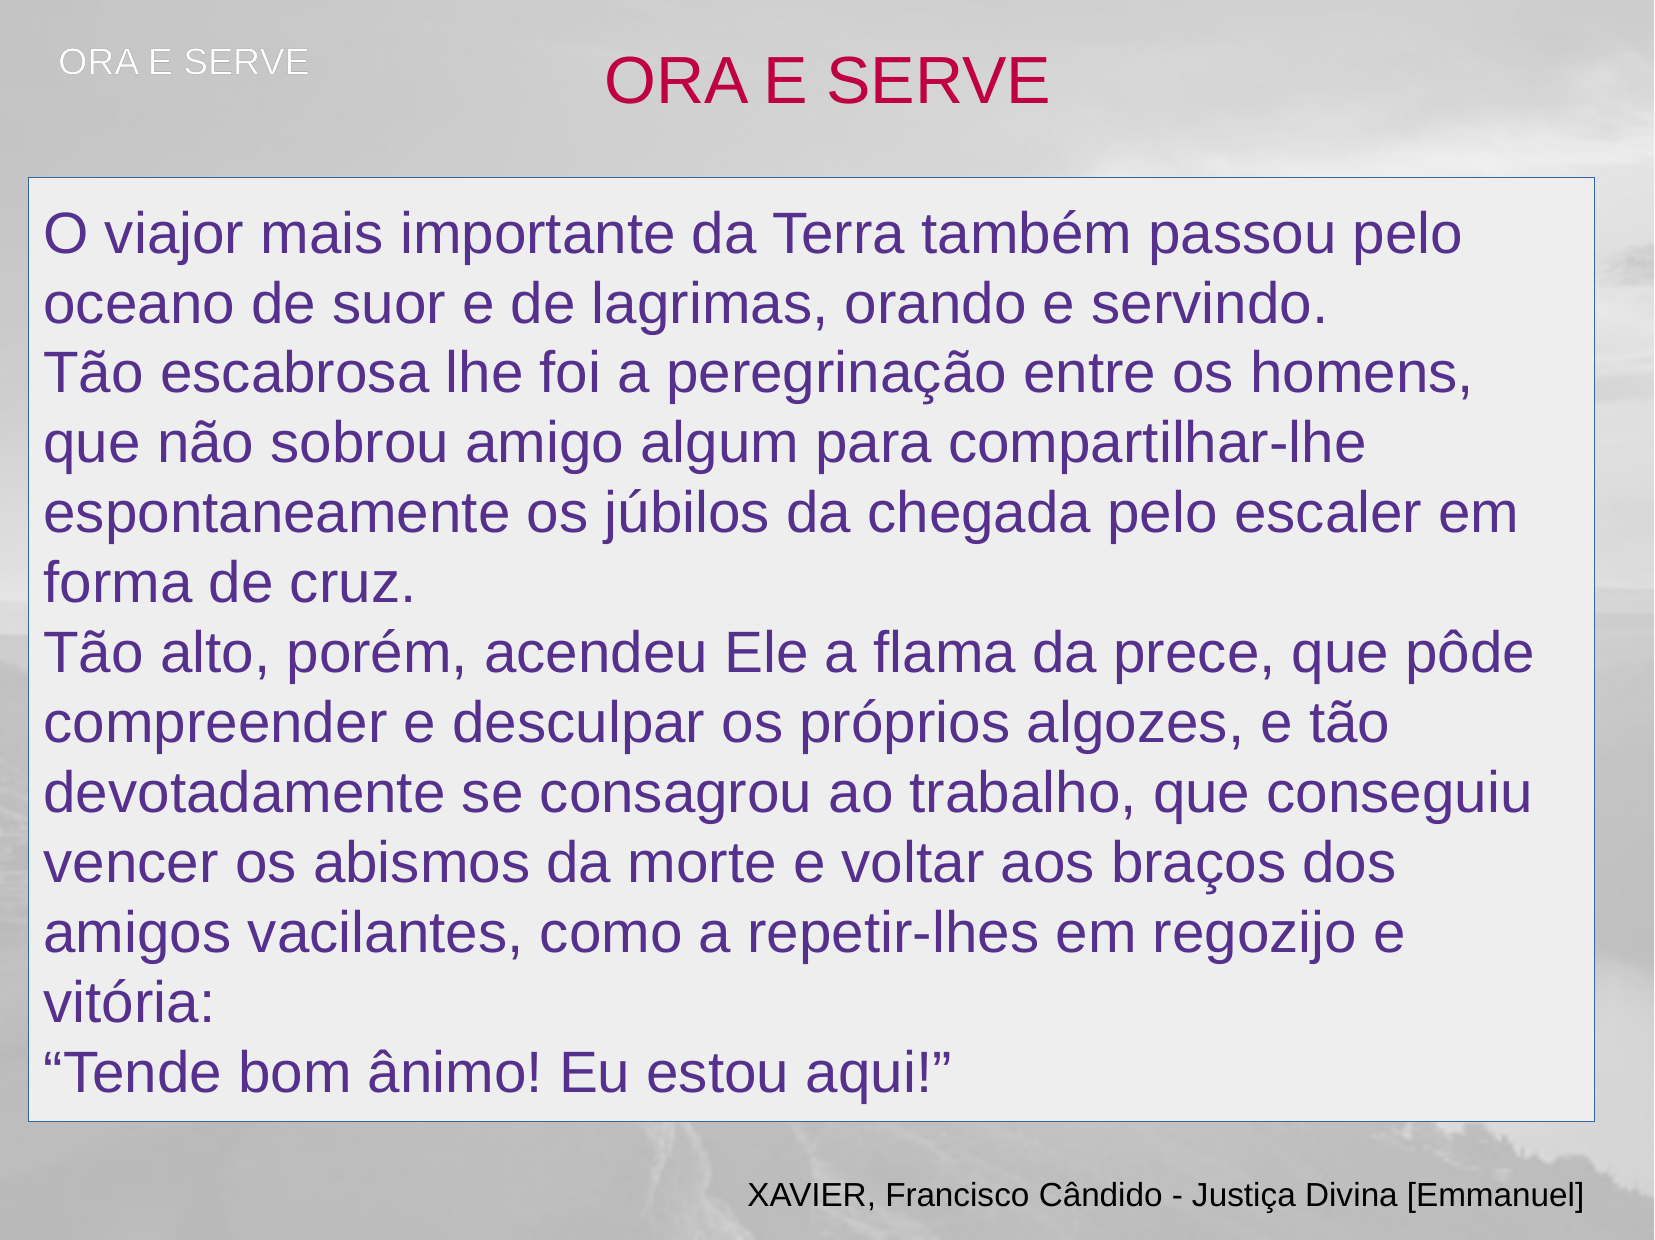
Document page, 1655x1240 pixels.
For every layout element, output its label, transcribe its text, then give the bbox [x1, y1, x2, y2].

text_box ORA E SERVE [43, 29, 325, 87]
text_box O viajor mais importante da Terra também passou pelo oceano de suor e de lagrimas, orando e servindo. Tão escabrosa lhe foi a peregrinação entre os homens, que não sobrou amigo algum para compartilhar-lhe espontaneamente os júbilos da chegada pelo escaler em forma de cruz. Tão alto, porém, acendeu Ele a flama da prece, que pôde compreender e desculpar os próprios algozes, e tão devotadamente se consagrou ao trabalho, que conseguiu vencer os abismos da morte e voltar aos braços dos amigos vacilantes, como a repetir-lhes em regozijo e vitória: “Tende bom ânimo! Eu estou aqui!” [28, 177, 1595, 1122]
text_box ORA E SERVE [589, 29, 1067, 120]
text_box XAVIER, Francisco Cândido - Justiça Divina [Emmanuel] [732, 1166, 1624, 1218]
picture [0, 0, 1655, 1240]
